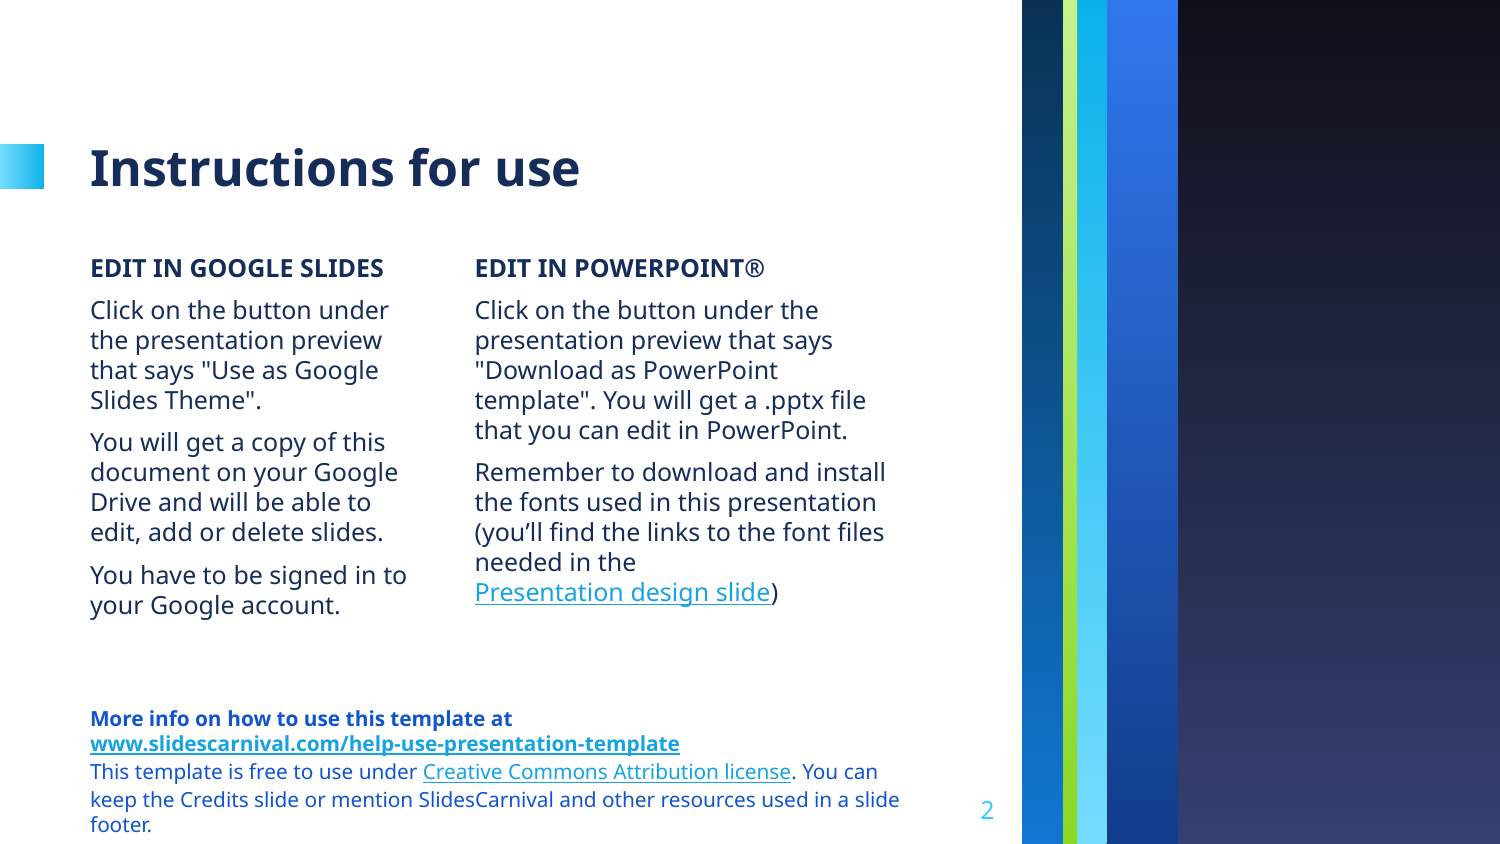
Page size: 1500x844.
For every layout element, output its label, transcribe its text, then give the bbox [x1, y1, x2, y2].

list EDIT IN GOOGLE SLIDES Click on the button under the presentation preview that says "Use as Google Slides Theme". You will get a copy of this document on your Google Drive and will be able to edit, add or delete slides. You have to be signed in to your Google account. [75, 237, 438, 552]
list EDIT IN POWERPOINT® Click on the button under the presentation preview that says "Download as PowerPoint template". You will get a .pptx file that you can edit in PowerPoint. Remember to download and install the fonts used in this presentation (you’ll find the links to the font files needed in the Presentation design slide) [459, 237, 920, 552]
slide_number ‹#› [919, 779, 1010, 844]
title Instructions for use [75, 92, 945, 212]
list More info on how to use this template at www.slidescarnival.com/help-use-presentation-template This template is free to use under Creative Commons Attribution license. You can keep the Credits slide or mention SlidesCarnival and other resources used in a slide footer. [75, 690, 945, 827]
